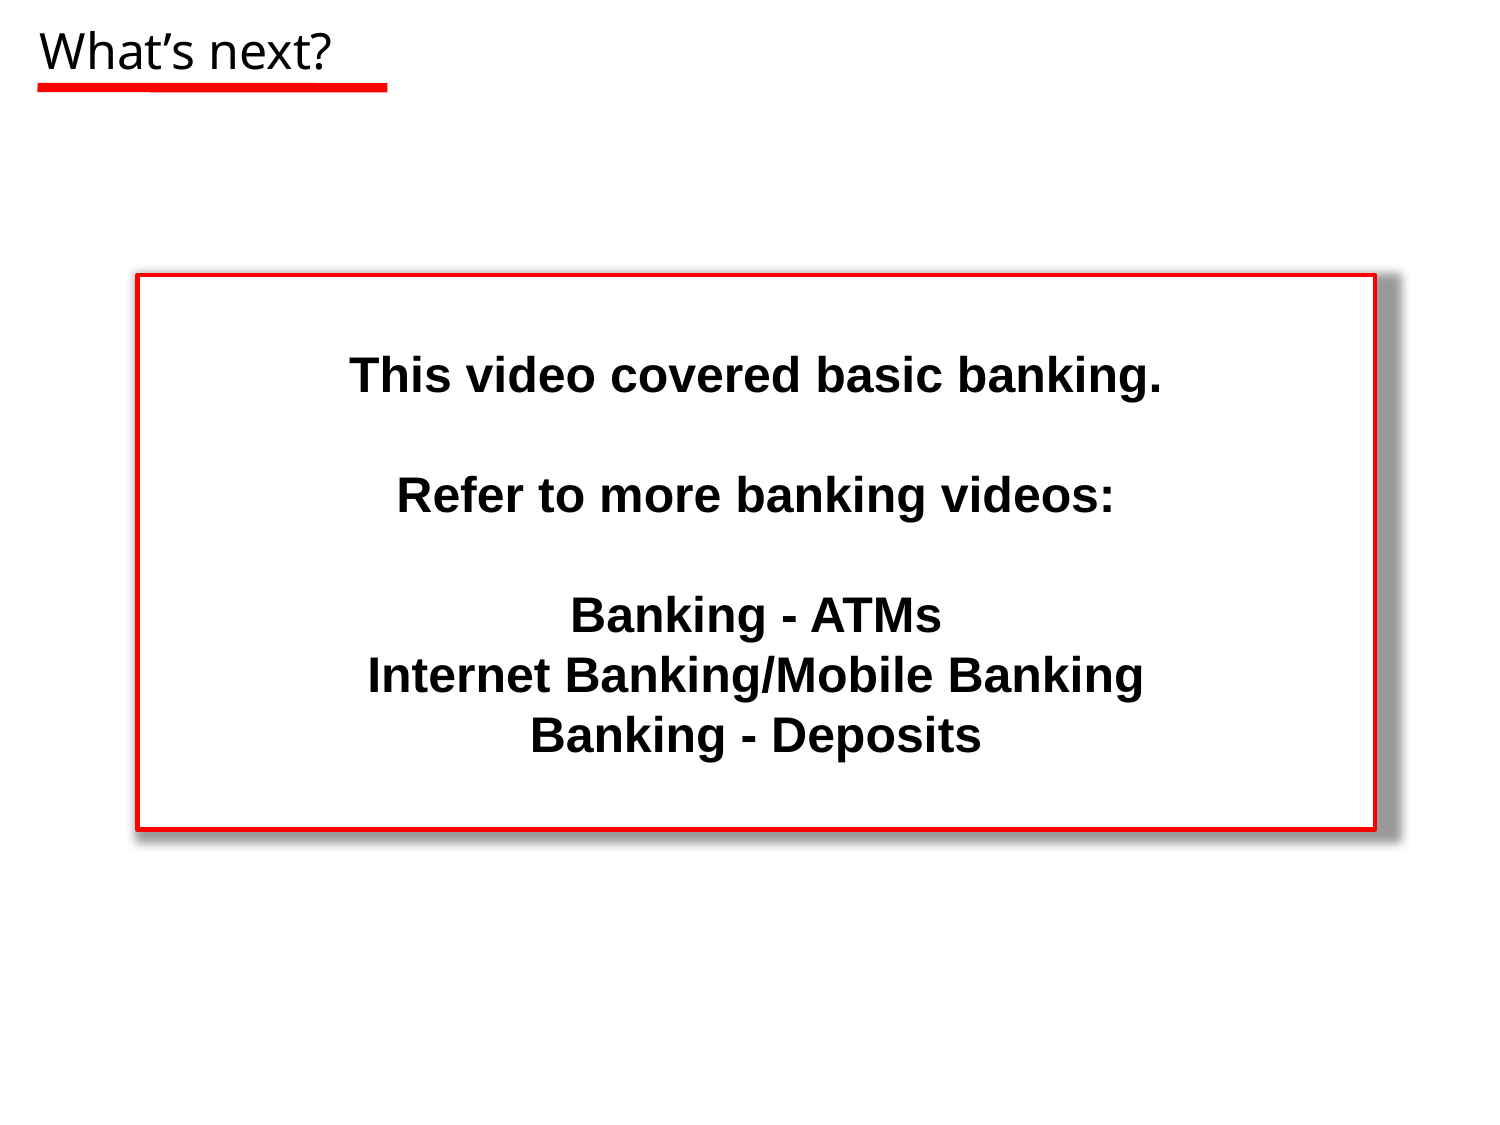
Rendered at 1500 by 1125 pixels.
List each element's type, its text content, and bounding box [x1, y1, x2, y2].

text_box This video covered basic banking. Refer to more banking videos: Banking - ATMs Internet Banking/Mobile Banking Banking - Deposits [137, 275, 1375, 830]
text_box What’s next? [24, 12, 1375, 88]
